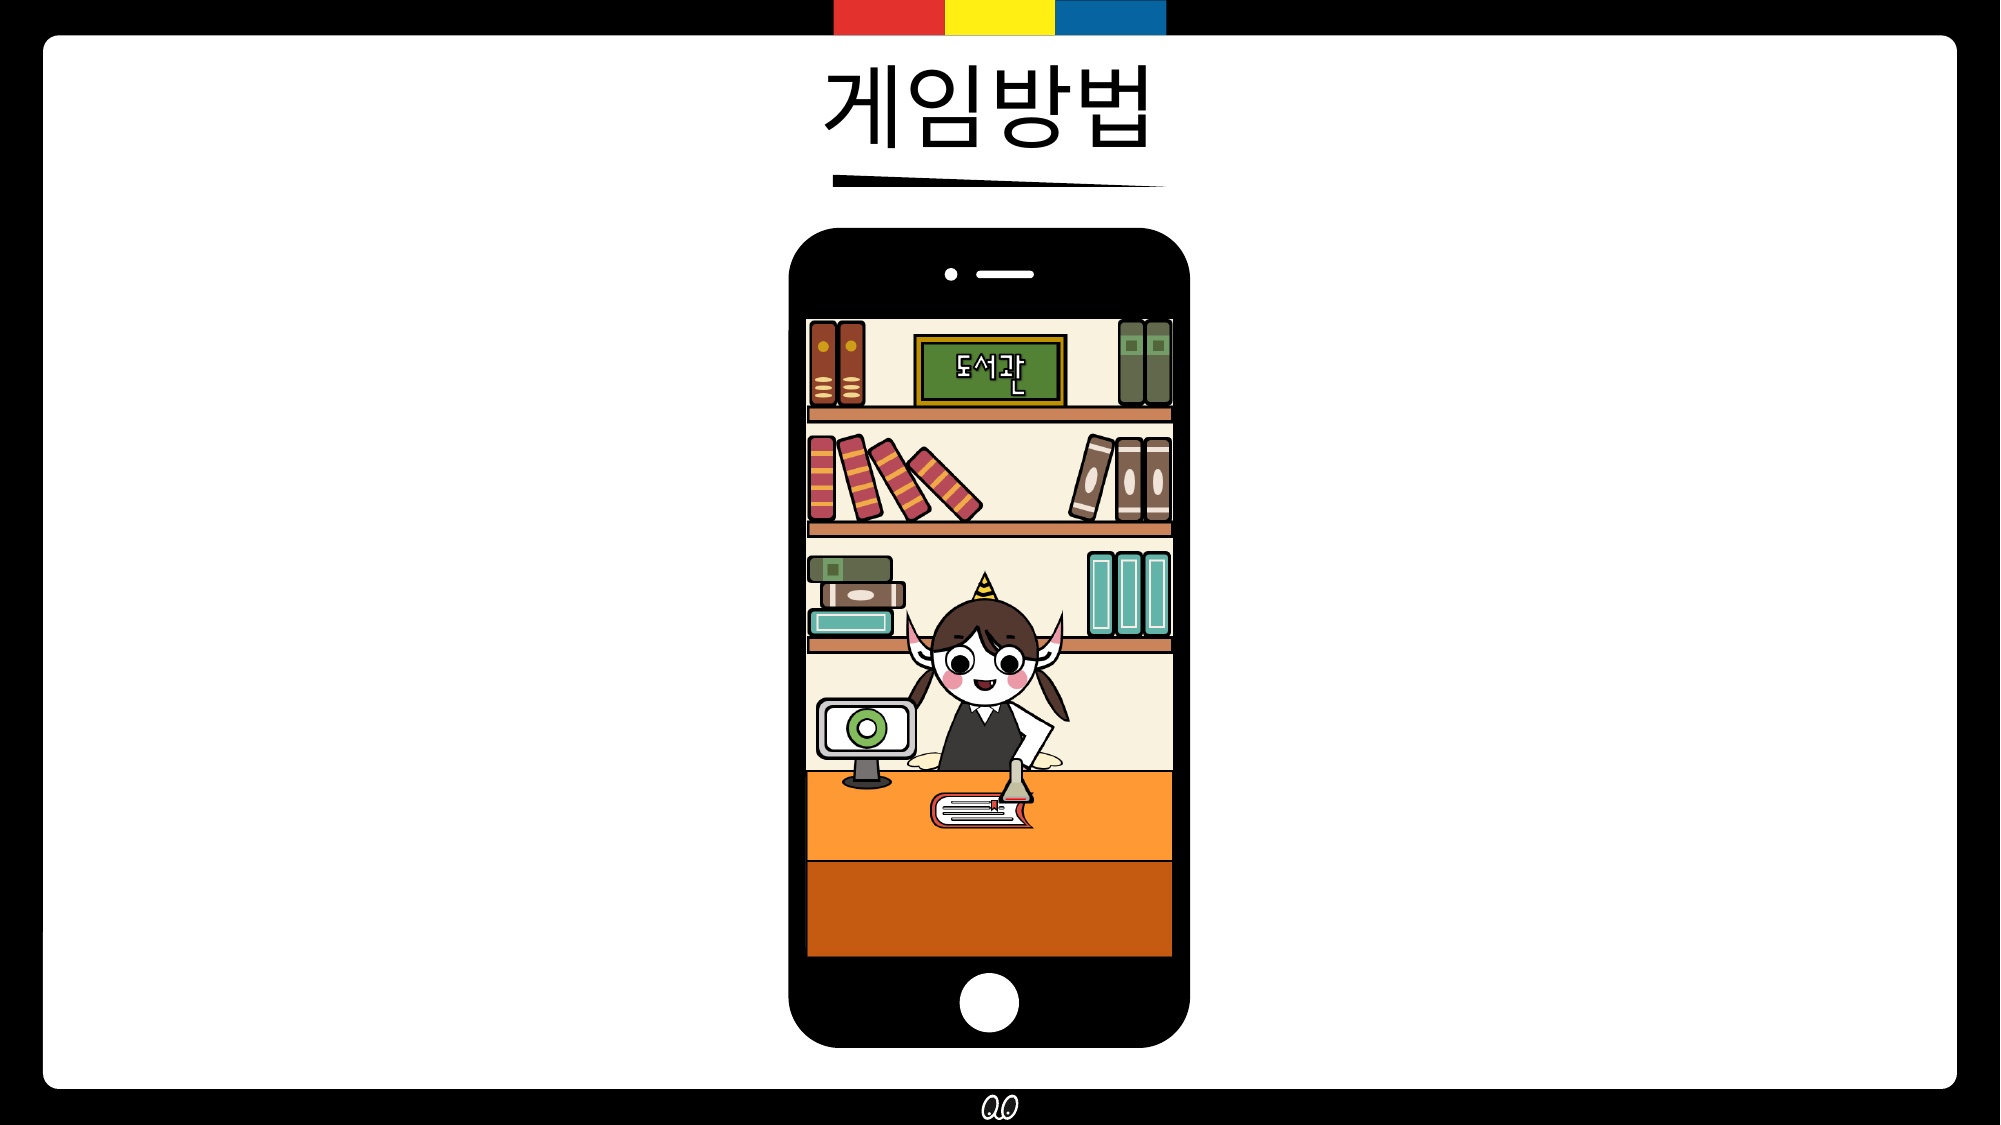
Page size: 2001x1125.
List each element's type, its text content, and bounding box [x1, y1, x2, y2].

text_box [831, 173, 1166, 188]
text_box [788, 227, 1191, 1048]
text_box [41, 34, 1959, 1091]
text_box [0, 0, 2000, 1125]
picture [806, 319, 1173, 958]
text_box 게임방법 [786, 34, 1193, 175]
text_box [833, 0, 1167, 36]
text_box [982, 1094, 1018, 1121]
